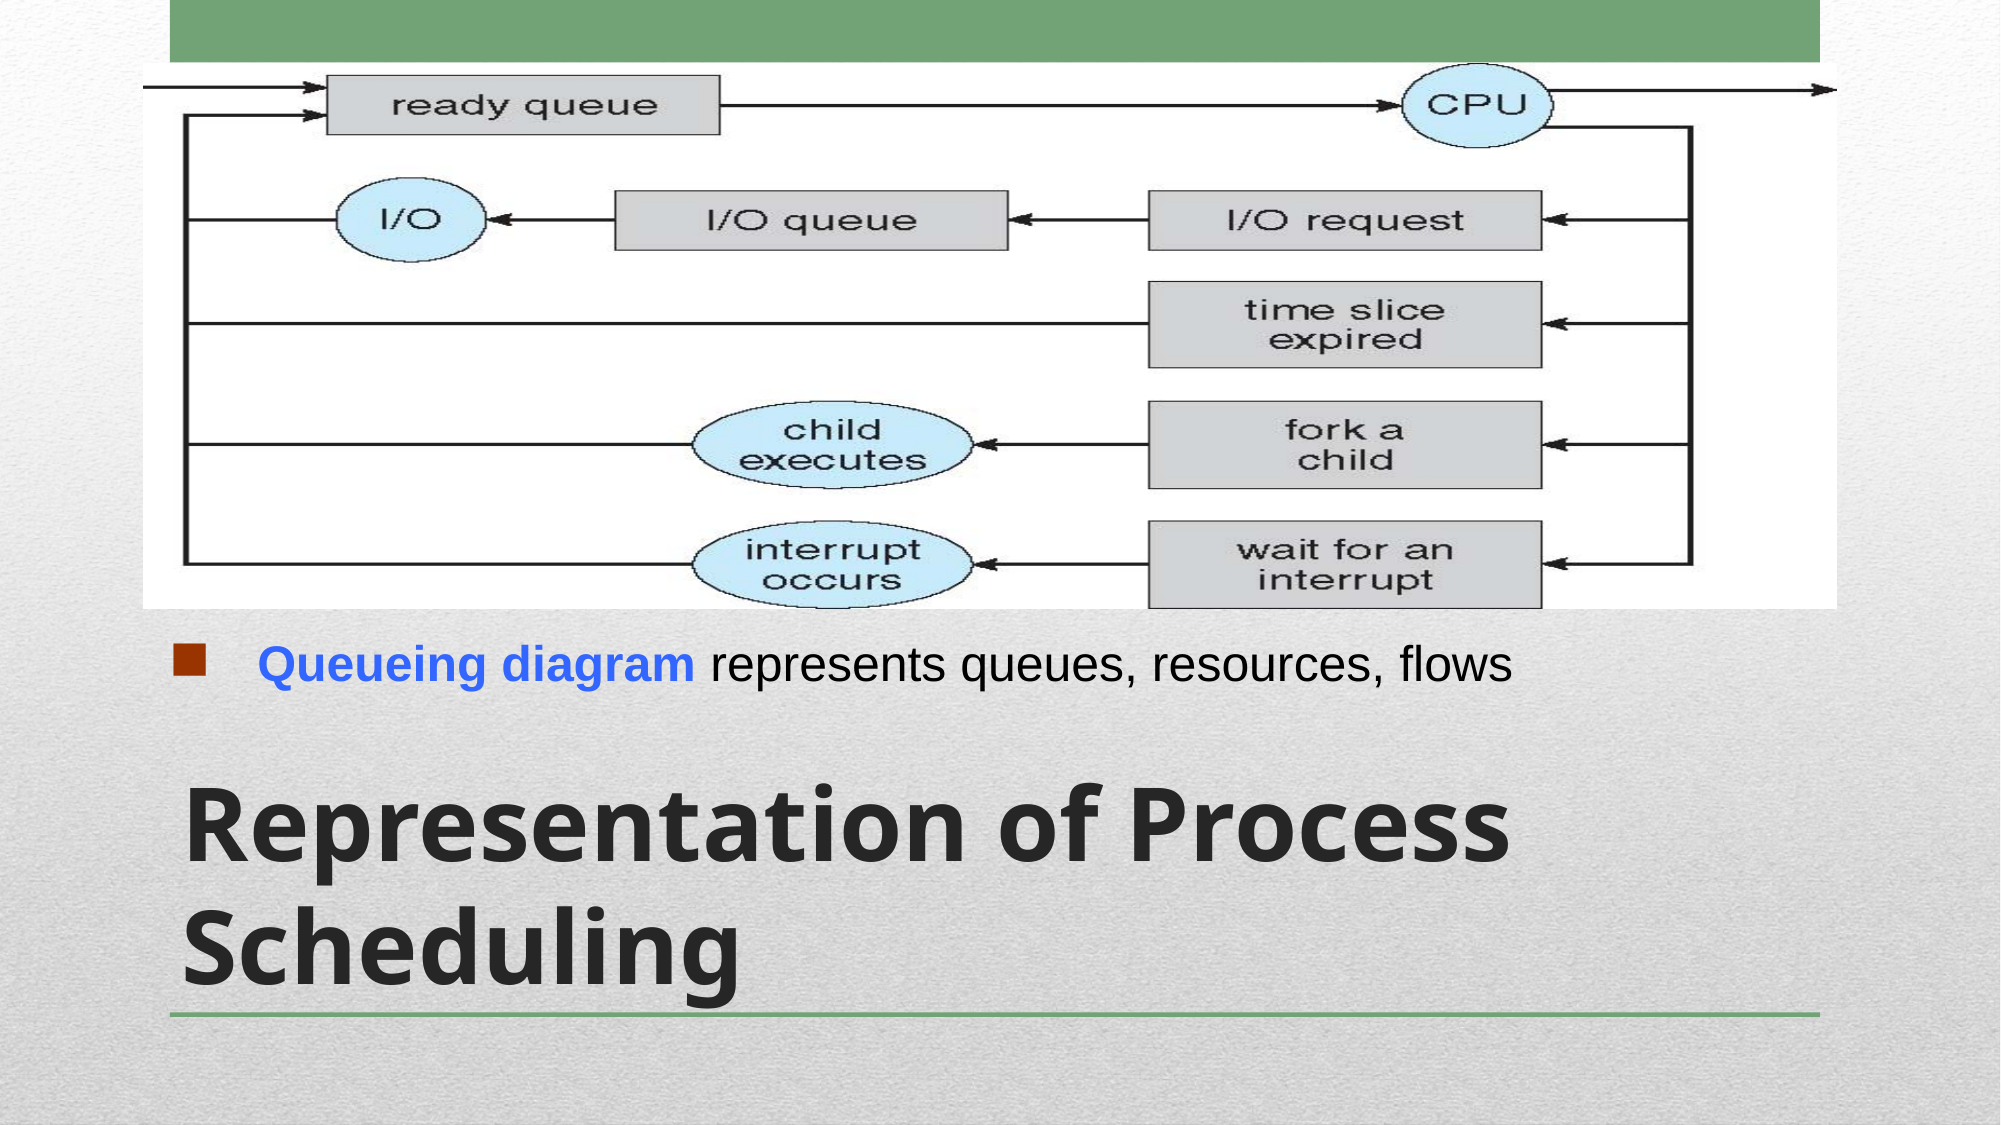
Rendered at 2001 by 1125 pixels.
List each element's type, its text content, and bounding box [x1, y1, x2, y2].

list Queueing diagram represents queues, resources, flows [166, 623, 1817, 1014]
picture [142, 62, 1838, 610]
